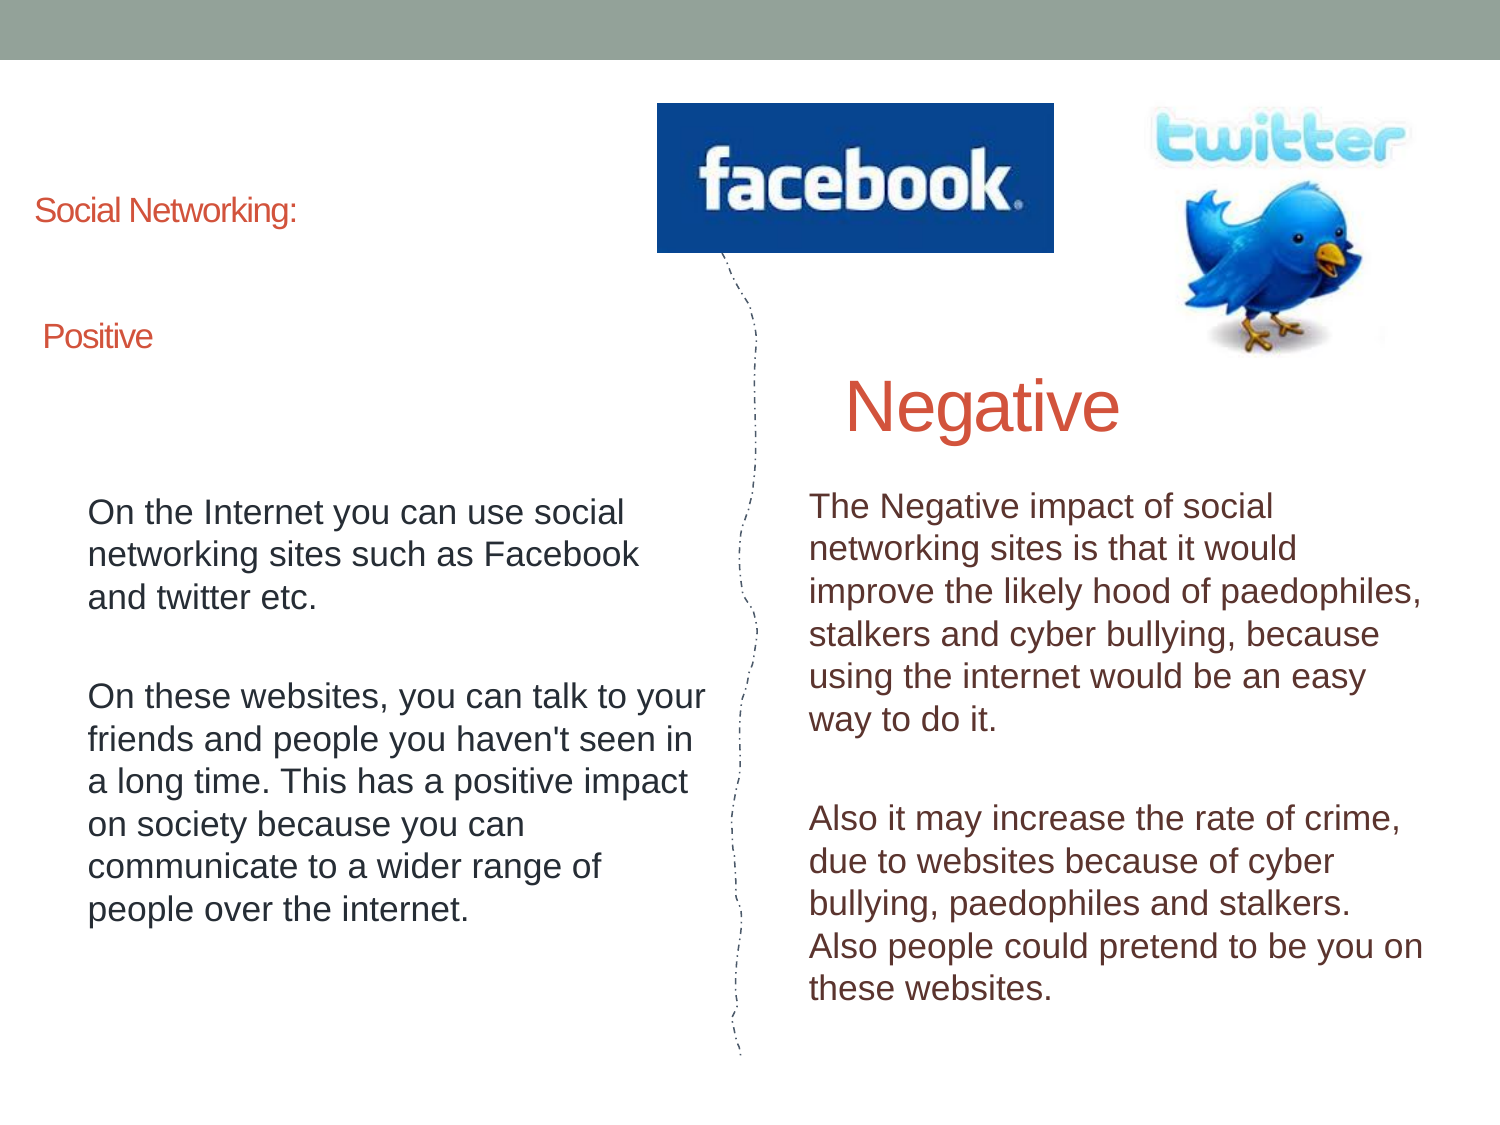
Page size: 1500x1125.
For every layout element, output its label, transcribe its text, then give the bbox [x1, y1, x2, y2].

title Social Networking: Positive [19, 178, 669, 364]
text_box [722, 262, 758, 1057]
text_box Negative [809, 309, 1459, 495]
text_box [10, 0, 353, 66]
text_box The Negative impact of social networking sites is that it would improve the likely hood of paedophiles, stalkers and cyber bullying, because using the internet would be an easy way to do it. Also it may increase the rate of crime, due to websites because of cyber bullying, paedophiles and stalkers. Also people could pretend to be you on these websites. [793, 418, 1444, 1072]
list On the Internet you can use social networking sites such as Facebook and twitter etc. On these websites, you can talk to your friends and people you haven't seen in a long time. This has a positive impact on society because you can communicate to a wider range of people over the internet. [72, 382, 723, 1036]
picture [657, 103, 1054, 254]
picture [1134, 86, 1428, 380]
